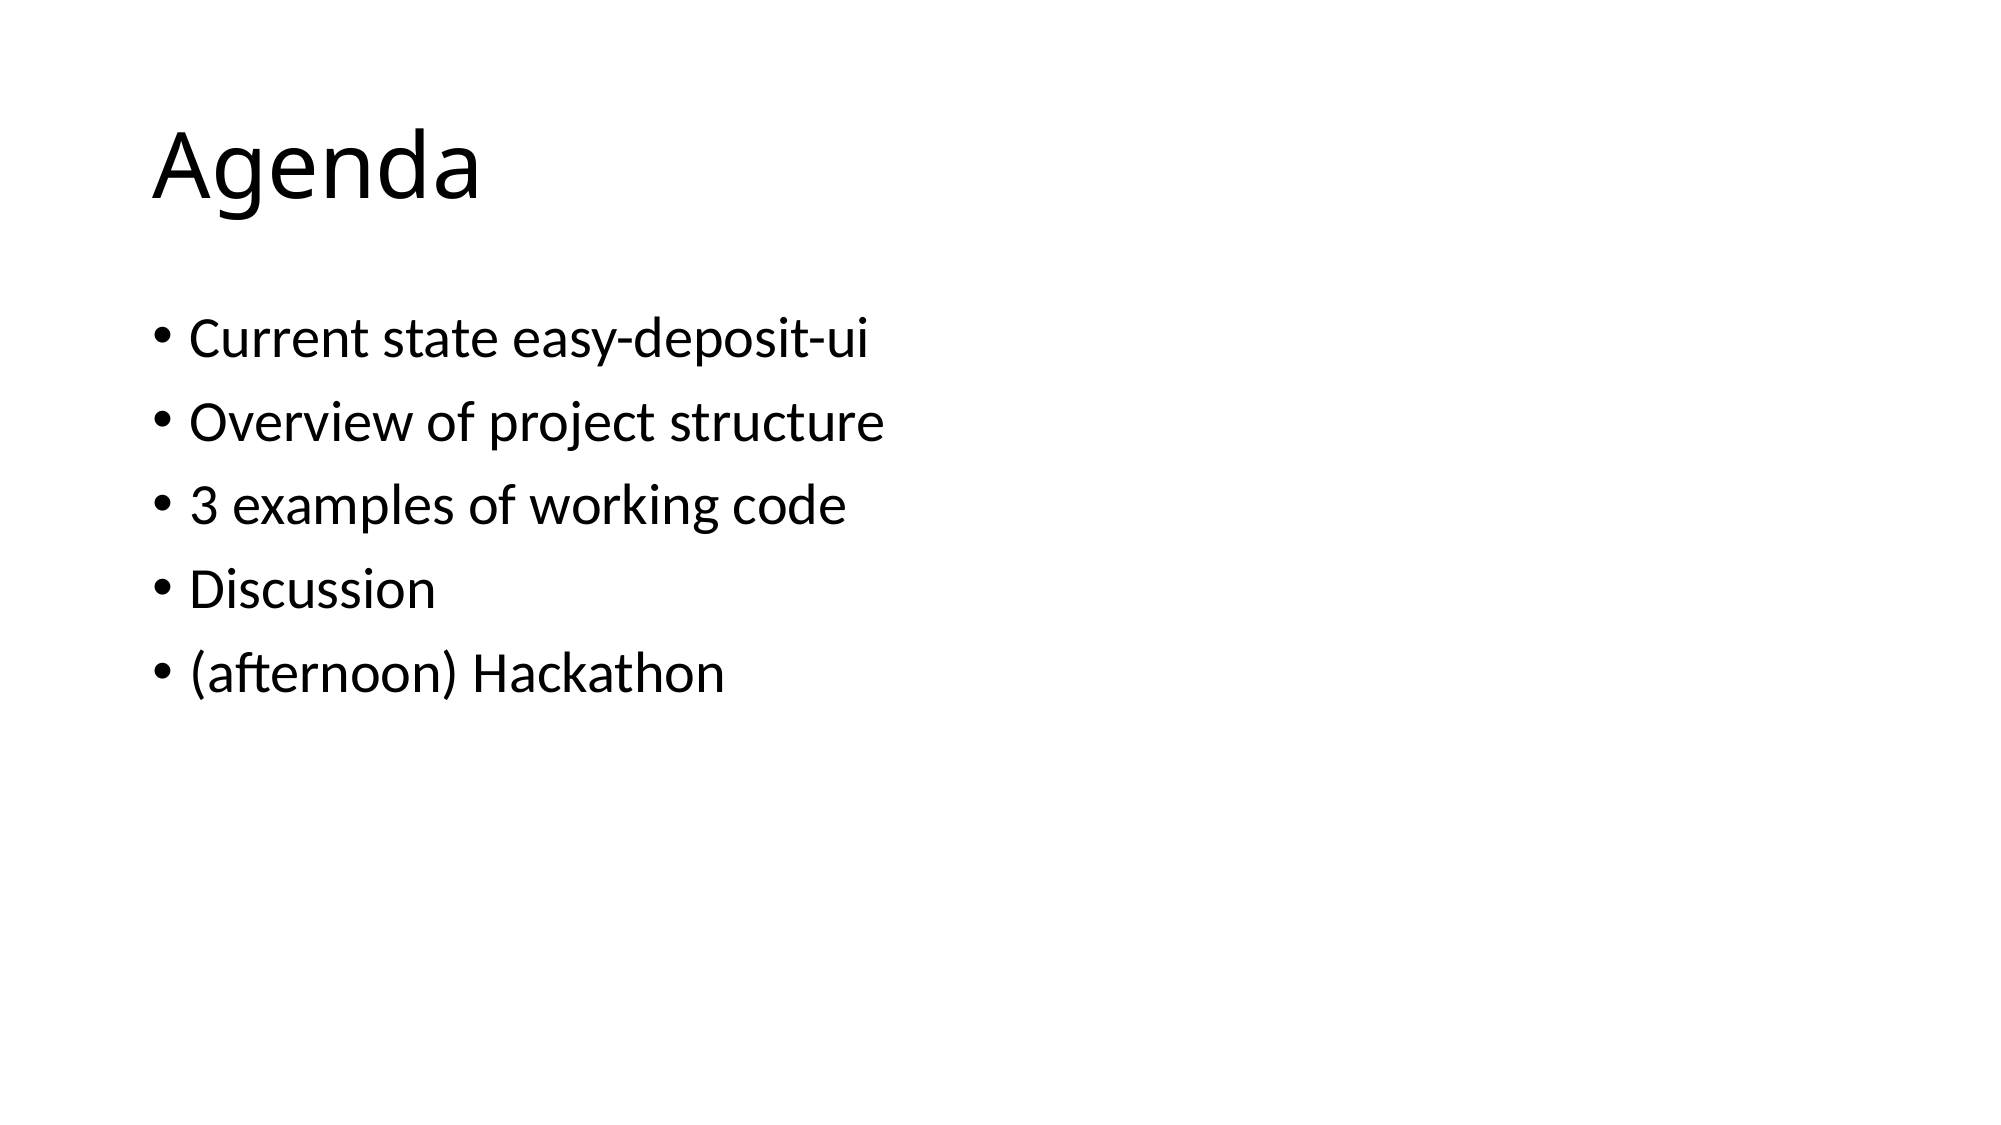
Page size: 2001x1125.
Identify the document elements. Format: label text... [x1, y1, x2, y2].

list Current state easy-deposit-ui Overview of project structure 3 examples of working code Discussion (afternoon) Hackathon [137, 299, 988, 1014]
title Agenda [137, 59, 1863, 278]
